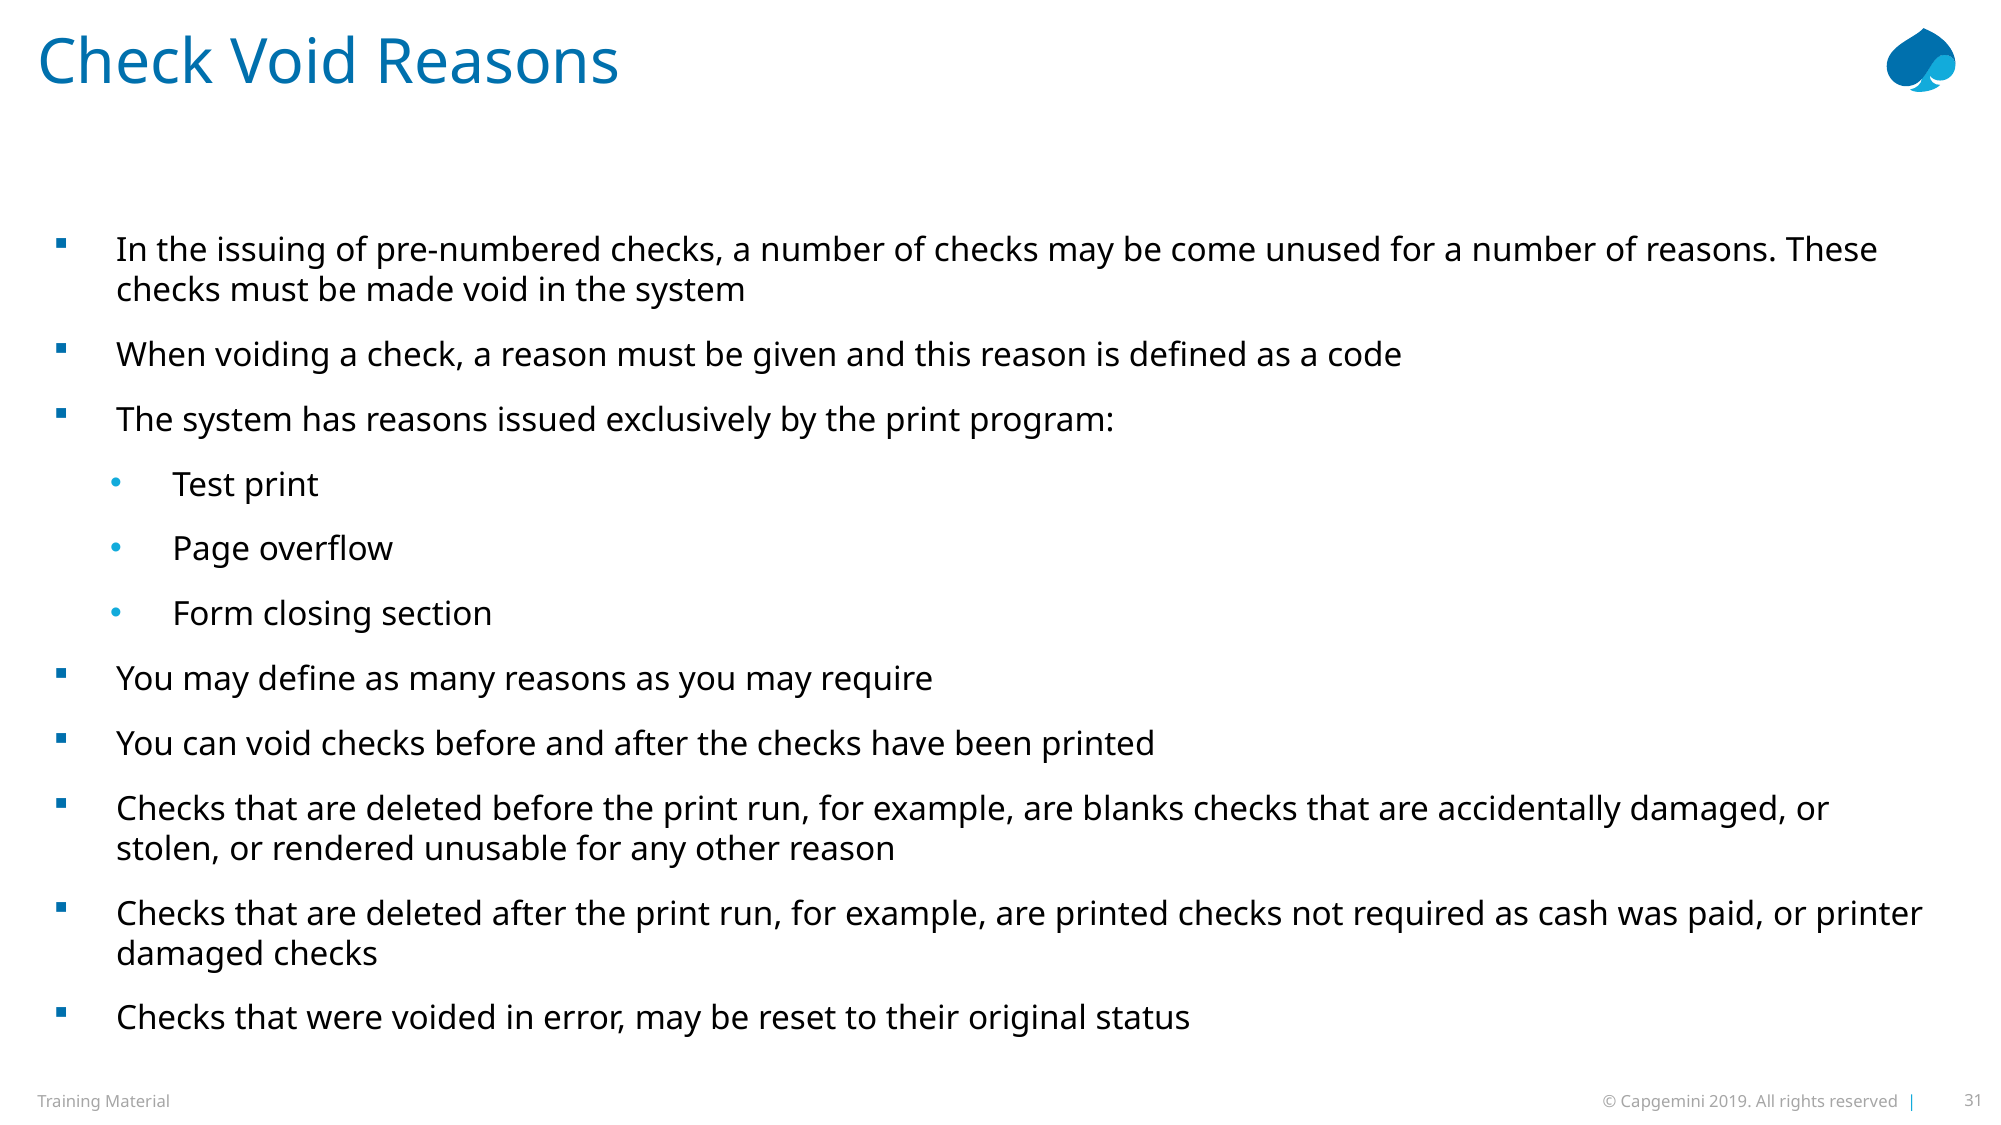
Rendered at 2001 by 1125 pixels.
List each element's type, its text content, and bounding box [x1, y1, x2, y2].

text_box In the issuing of pre-numbered checks, a number of checks may be come unused for a number of reasons. These checks must be made void in the system When voiding a check, a reason must be given and this reason is defined as a code The system has reasons issued exclusively by the print program: Test print Page overflow Form closing section You may define as many reasons as you may require You can void checks before and after the checks have been printed Checks that are deleted before the print run, for example, are blanks checks that are accidentally damaged, or stolen, or rendered unusable for any other reason Checks that are deleted after the print run, for example, are printed checks not required as cash was paid, or printer damaged checks Checks that were voided in error, may be reset to their original status [39, 220, 1957, 1045]
title Check Void Reasons [37, 0, 1863, 119]
